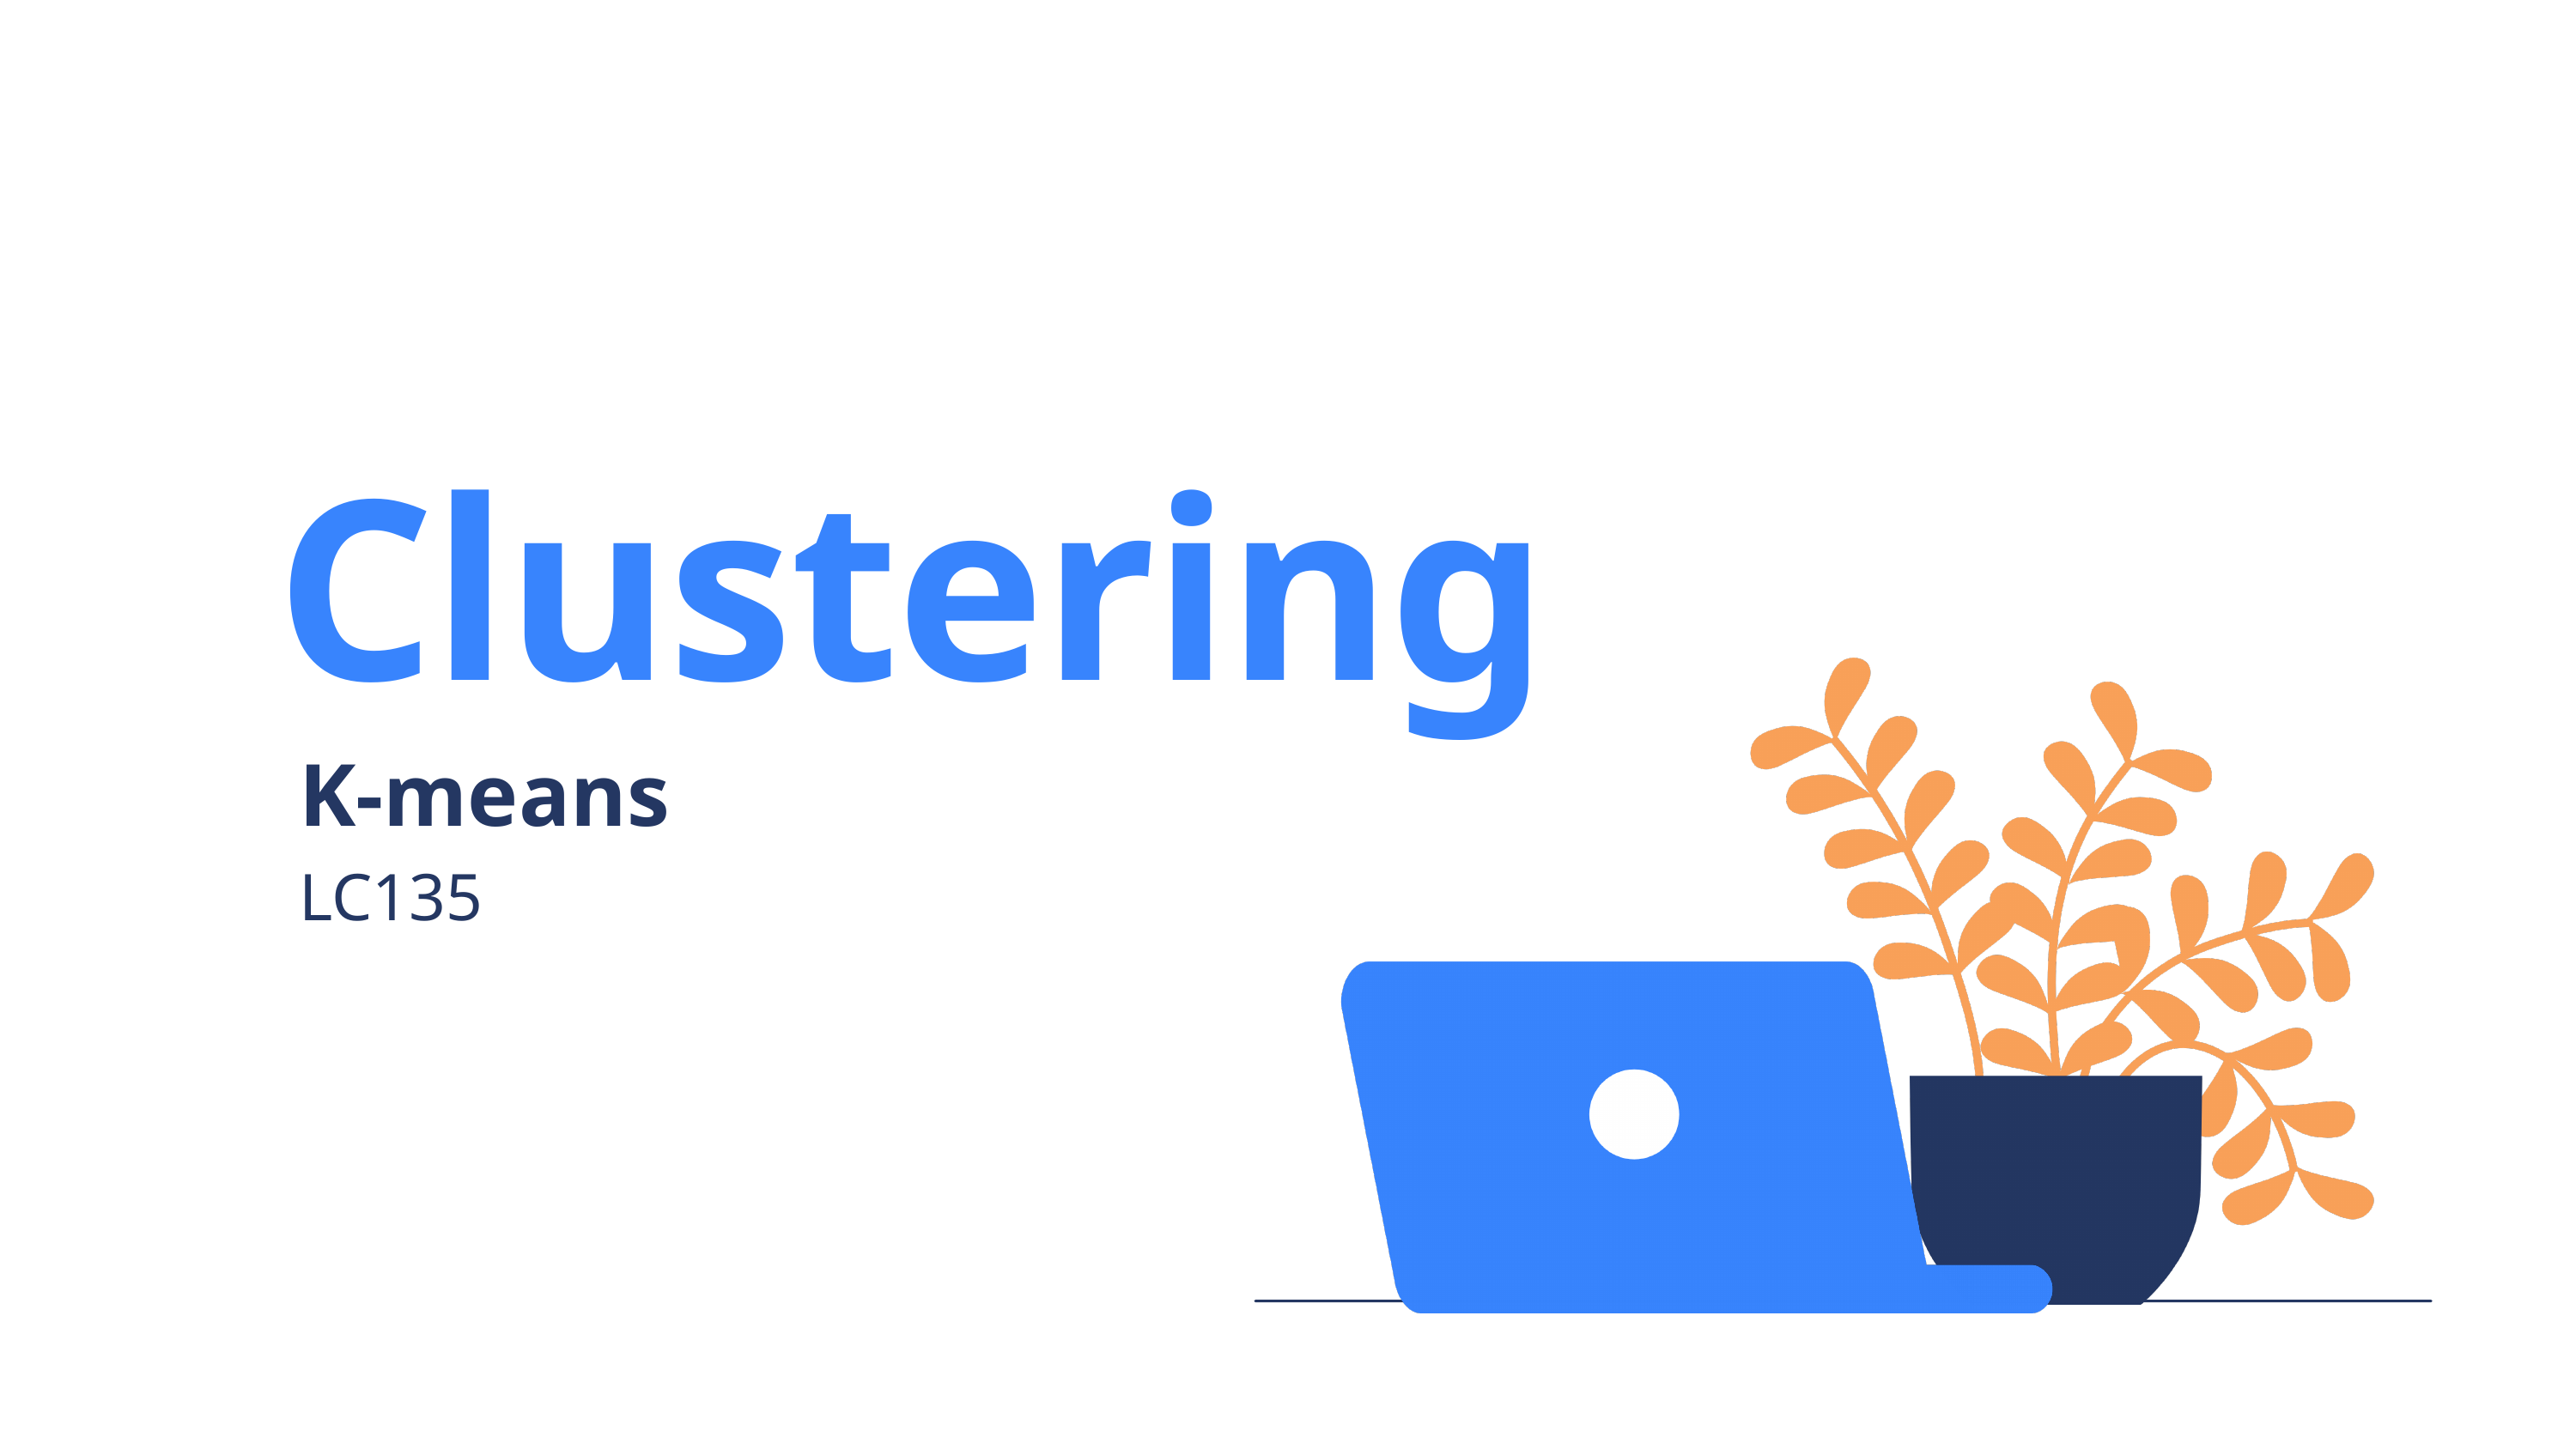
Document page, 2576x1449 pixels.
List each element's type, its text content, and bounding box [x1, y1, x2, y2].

text_box [2053, 1301, 2378, 1305]
text_box [1337, 961, 2053, 1313]
text_box Clustering [276, 455, 1607, 731]
text_box [1748, 656, 2378, 1300]
text_box K-means LC135 [299, 723, 1202, 934]
